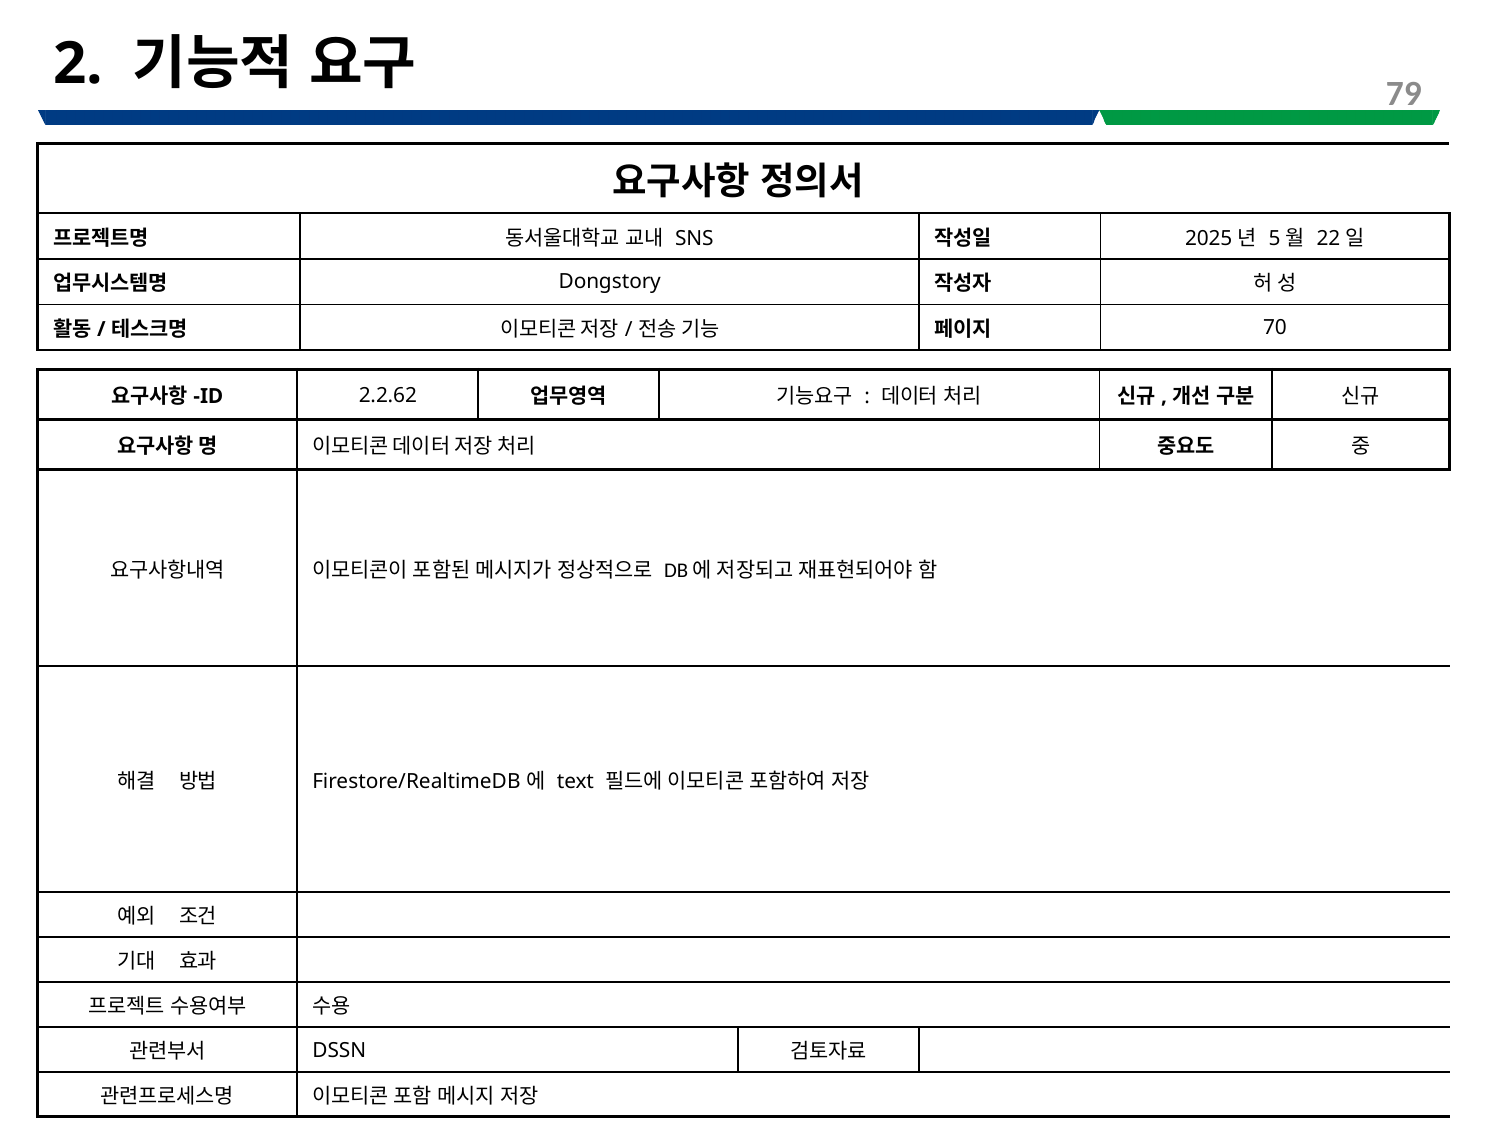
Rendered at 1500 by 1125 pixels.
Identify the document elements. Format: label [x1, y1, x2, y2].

table_cell [39, 421, 296, 468]
table_cell [1273, 421, 1448, 468]
table_cell [298, 983, 1450, 1026]
table_cell [298, 667, 1450, 891]
table_header [298, 371, 477, 418]
table_cell [920, 260, 1100, 304]
table_cell [1100, 421, 1271, 468]
table_cell [39, 471, 296, 665]
table_header [1273, 371, 1448, 418]
table_cell [298, 1073, 1450, 1115]
title [38, 31, 843, 97]
table_cell [298, 938, 1450, 981]
table_cell [301, 260, 918, 304]
table_cell [39, 667, 296, 891]
table_cell [39, 214, 299, 258]
table_cell [920, 305, 1100, 349]
table_header [660, 371, 1099, 418]
table_header [39, 145, 1449, 212]
table_cell [1101, 260, 1448, 304]
table_header [1100, 371, 1271, 418]
picture [38, 110, 1440, 125]
table_cell [298, 421, 1099, 468]
table_cell [39, 1028, 296, 1071]
table_cell [39, 983, 296, 1026]
table_cell [39, 260, 299, 304]
table_cell [739, 1028, 918, 1071]
table_cell [920, 1028, 1450, 1071]
slide_number [1193, 61, 1437, 121]
table_cell [298, 893, 1450, 936]
table_cell [1101, 305, 1448, 349]
table_cell [1101, 214, 1448, 258]
table_cell [39, 1073, 296, 1115]
table_header [479, 371, 658, 418]
table_cell [920, 214, 1100, 258]
table_cell [39, 893, 296, 936]
table_cell [298, 1028, 737, 1071]
table_cell [301, 305, 918, 349]
table_cell [39, 305, 299, 349]
table_cell [301, 214, 918, 258]
table_cell [39, 938, 296, 981]
table_cell [298, 471, 1450, 665]
table_header [39, 371, 296, 418]
